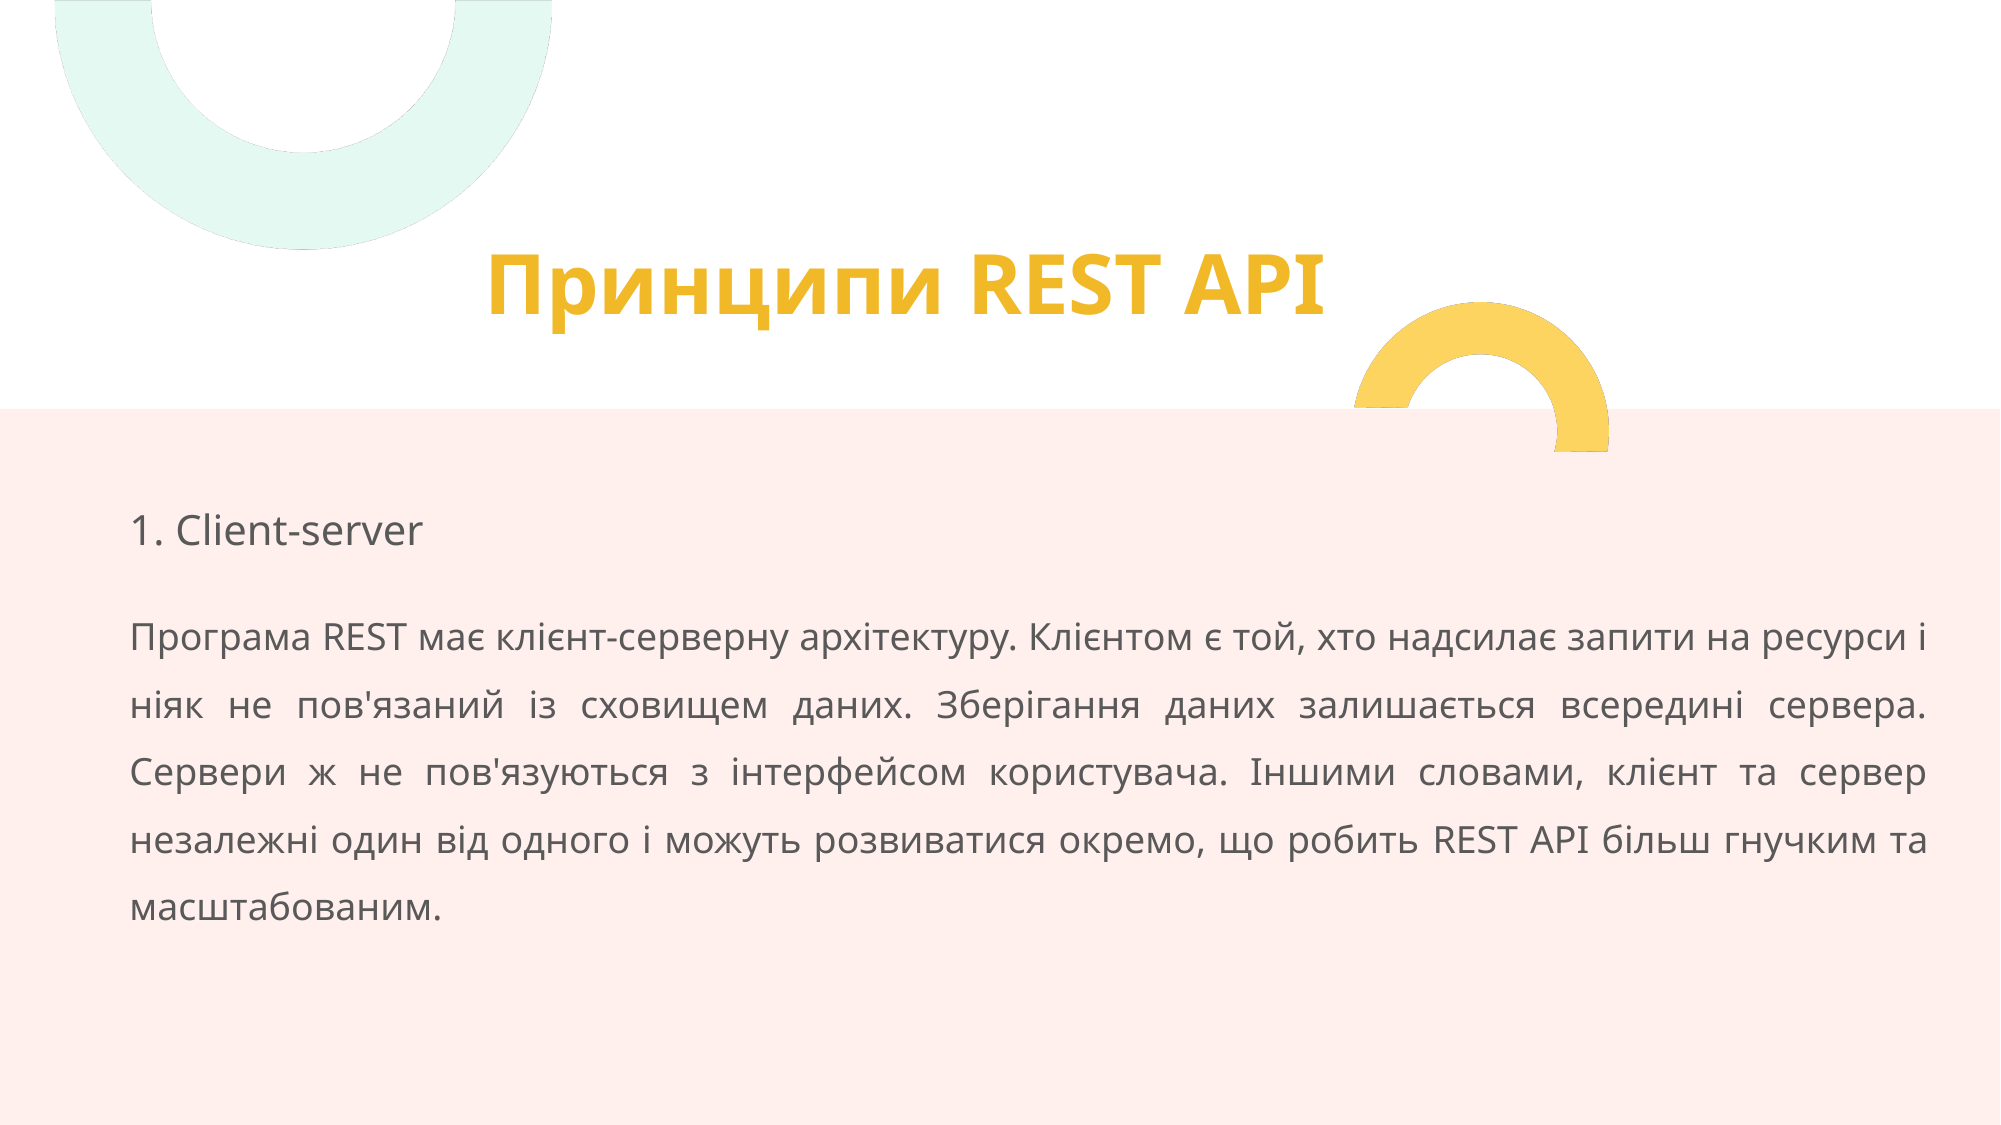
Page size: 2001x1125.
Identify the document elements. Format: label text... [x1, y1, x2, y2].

picture [1354, 302, 1609, 452]
text_box [0, 408, 2000, 1125]
picture [55, 0, 551, 374]
text_box 1. Client-server Програма REST має клієнт-серверну архітектуру. Клієнтом є той, хто надсилає запити на ресурси і ніяк не пов'язаний із сховищем даних. Зберігання даних залишається всередині сервера. Сервери ж не пов'язуються з інтерфейсом користувача. Іншими словами, клієнт та сервер незалежні один від одного і можуть розвиватися окремо, що робить REST API більш гнучким та масштабованим. [114, 463, 1944, 1030]
text_box Принципи REST API [434, 224, 1377, 357]
